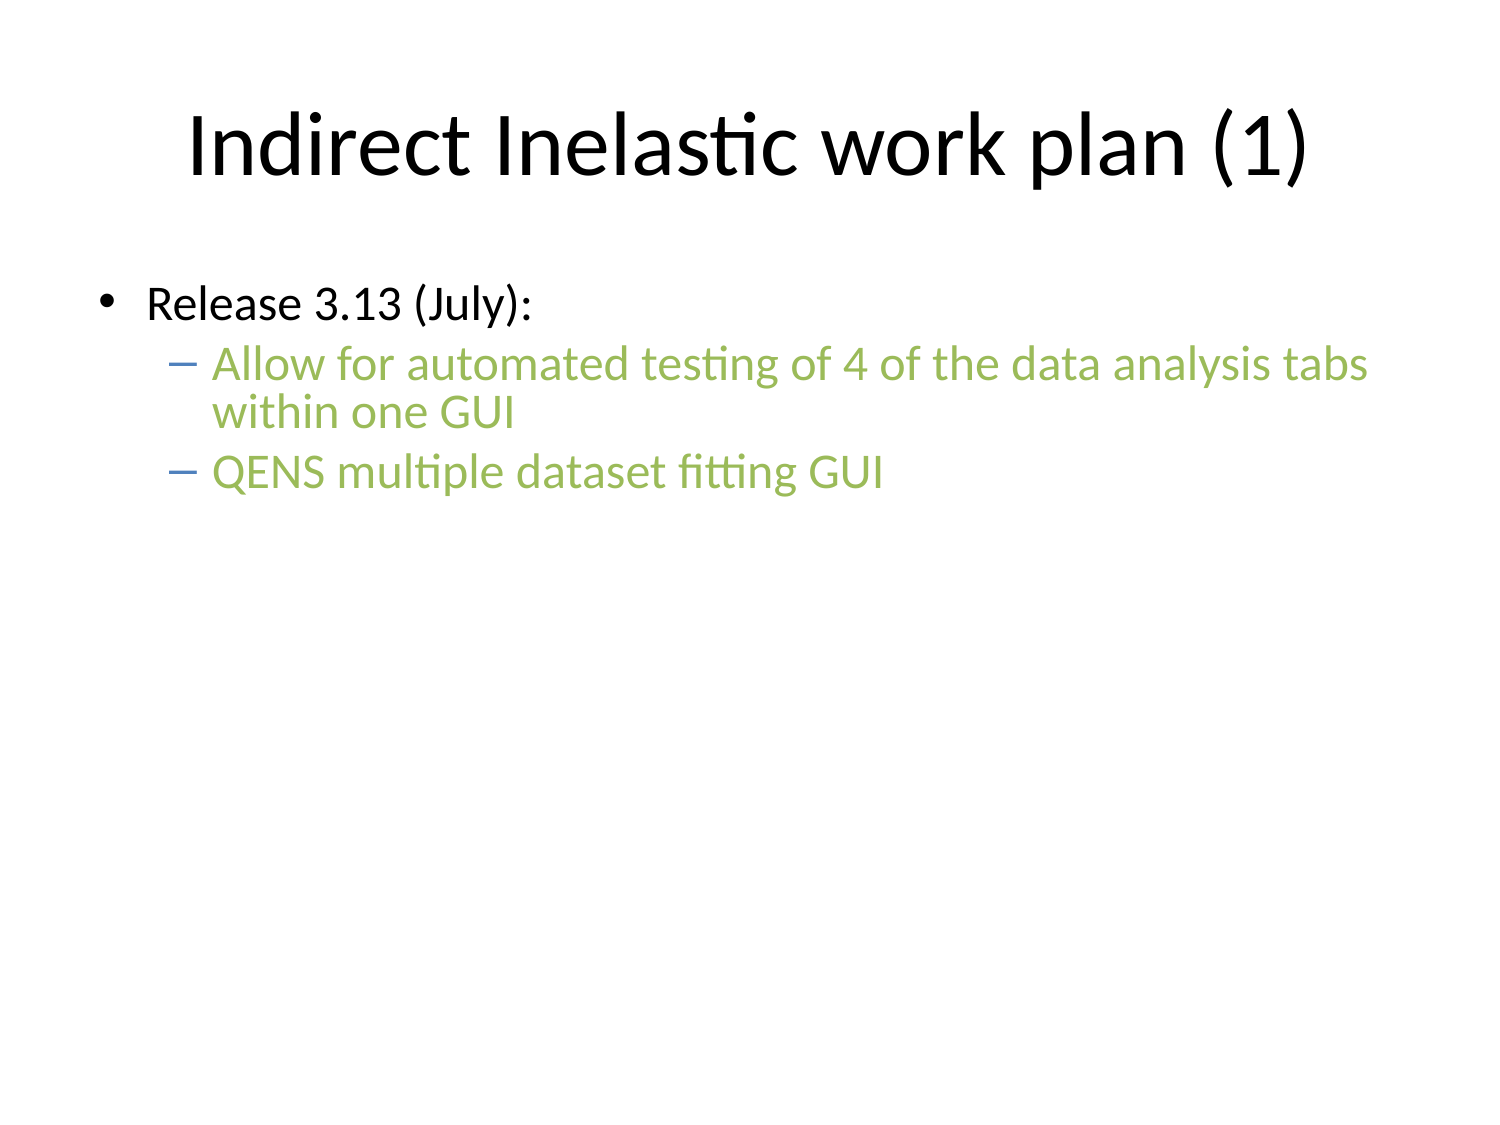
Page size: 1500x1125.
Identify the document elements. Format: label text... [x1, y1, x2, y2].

title Indirect Inelastic work plan (1) [75, 45, 1425, 233]
list Release 3.13 (July): Allow for automated testing of 4 of the data analysis tabs within one GUI QENS multiple dataset fitting GUI [75, 262, 1425, 1005]
